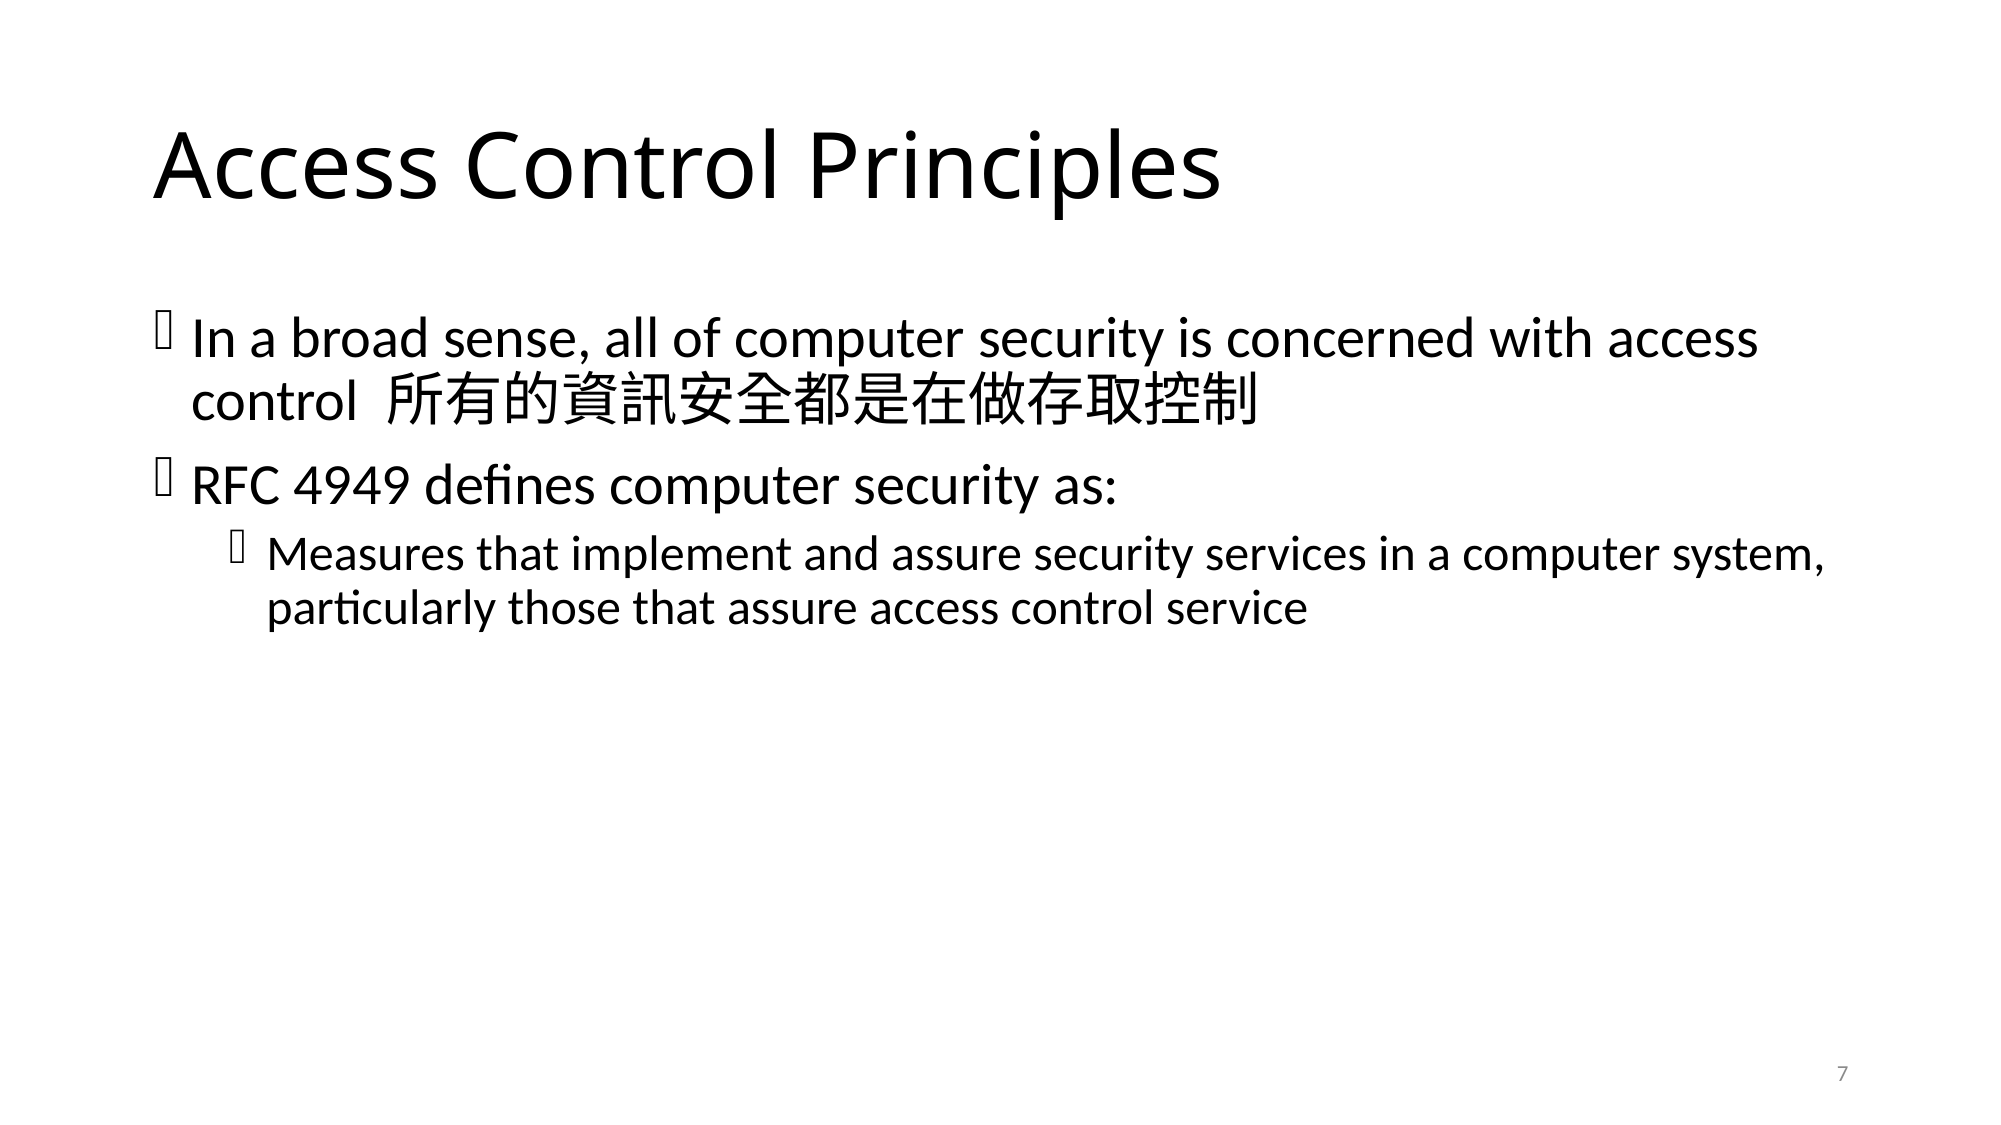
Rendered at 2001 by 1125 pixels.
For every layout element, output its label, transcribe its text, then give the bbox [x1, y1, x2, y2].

list In a broad sense, all of computer security is concerned with access control 所有的資訊安全都是在做存取控制 RFC 4949 defines computer security as: Measures that implement and assure security services in a computer system, particularly those that assure access control service [138, 299, 1864, 1014]
title Access Control Principles [138, 60, 1864, 278]
slide_number 7 [1413, 1042, 1864, 1103]
